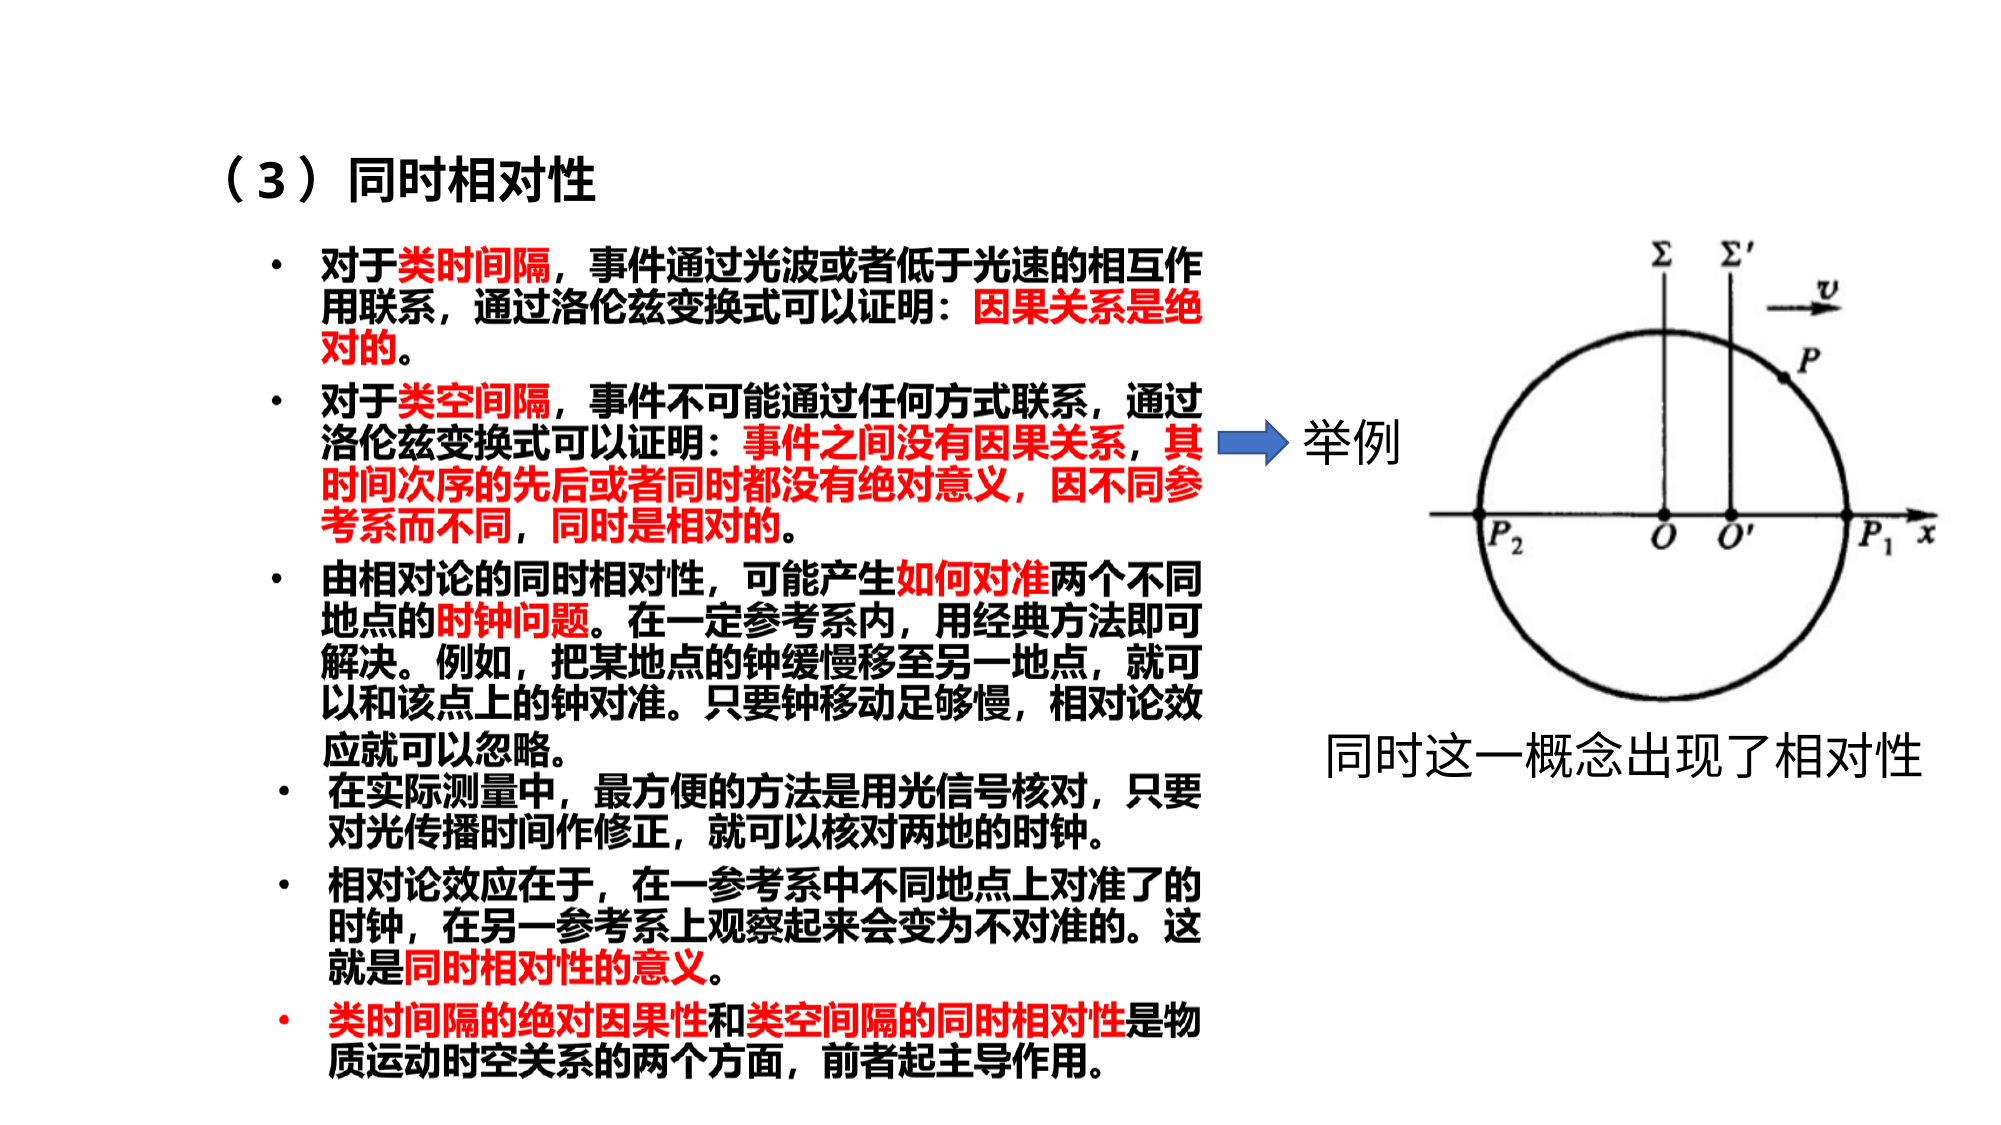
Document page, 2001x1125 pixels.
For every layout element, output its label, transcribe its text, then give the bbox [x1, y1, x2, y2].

text_box （3）同时相对性 [180, 141, 1881, 217]
text_box 举例 [1287, 404, 1423, 480]
text_box [1229, 418, 1290, 467]
picture [1423, 179, 1950, 706]
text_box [263, 234, 1229, 1090]
text_box 同时这一概念出现了相对性 [1309, 716, 1988, 792]
